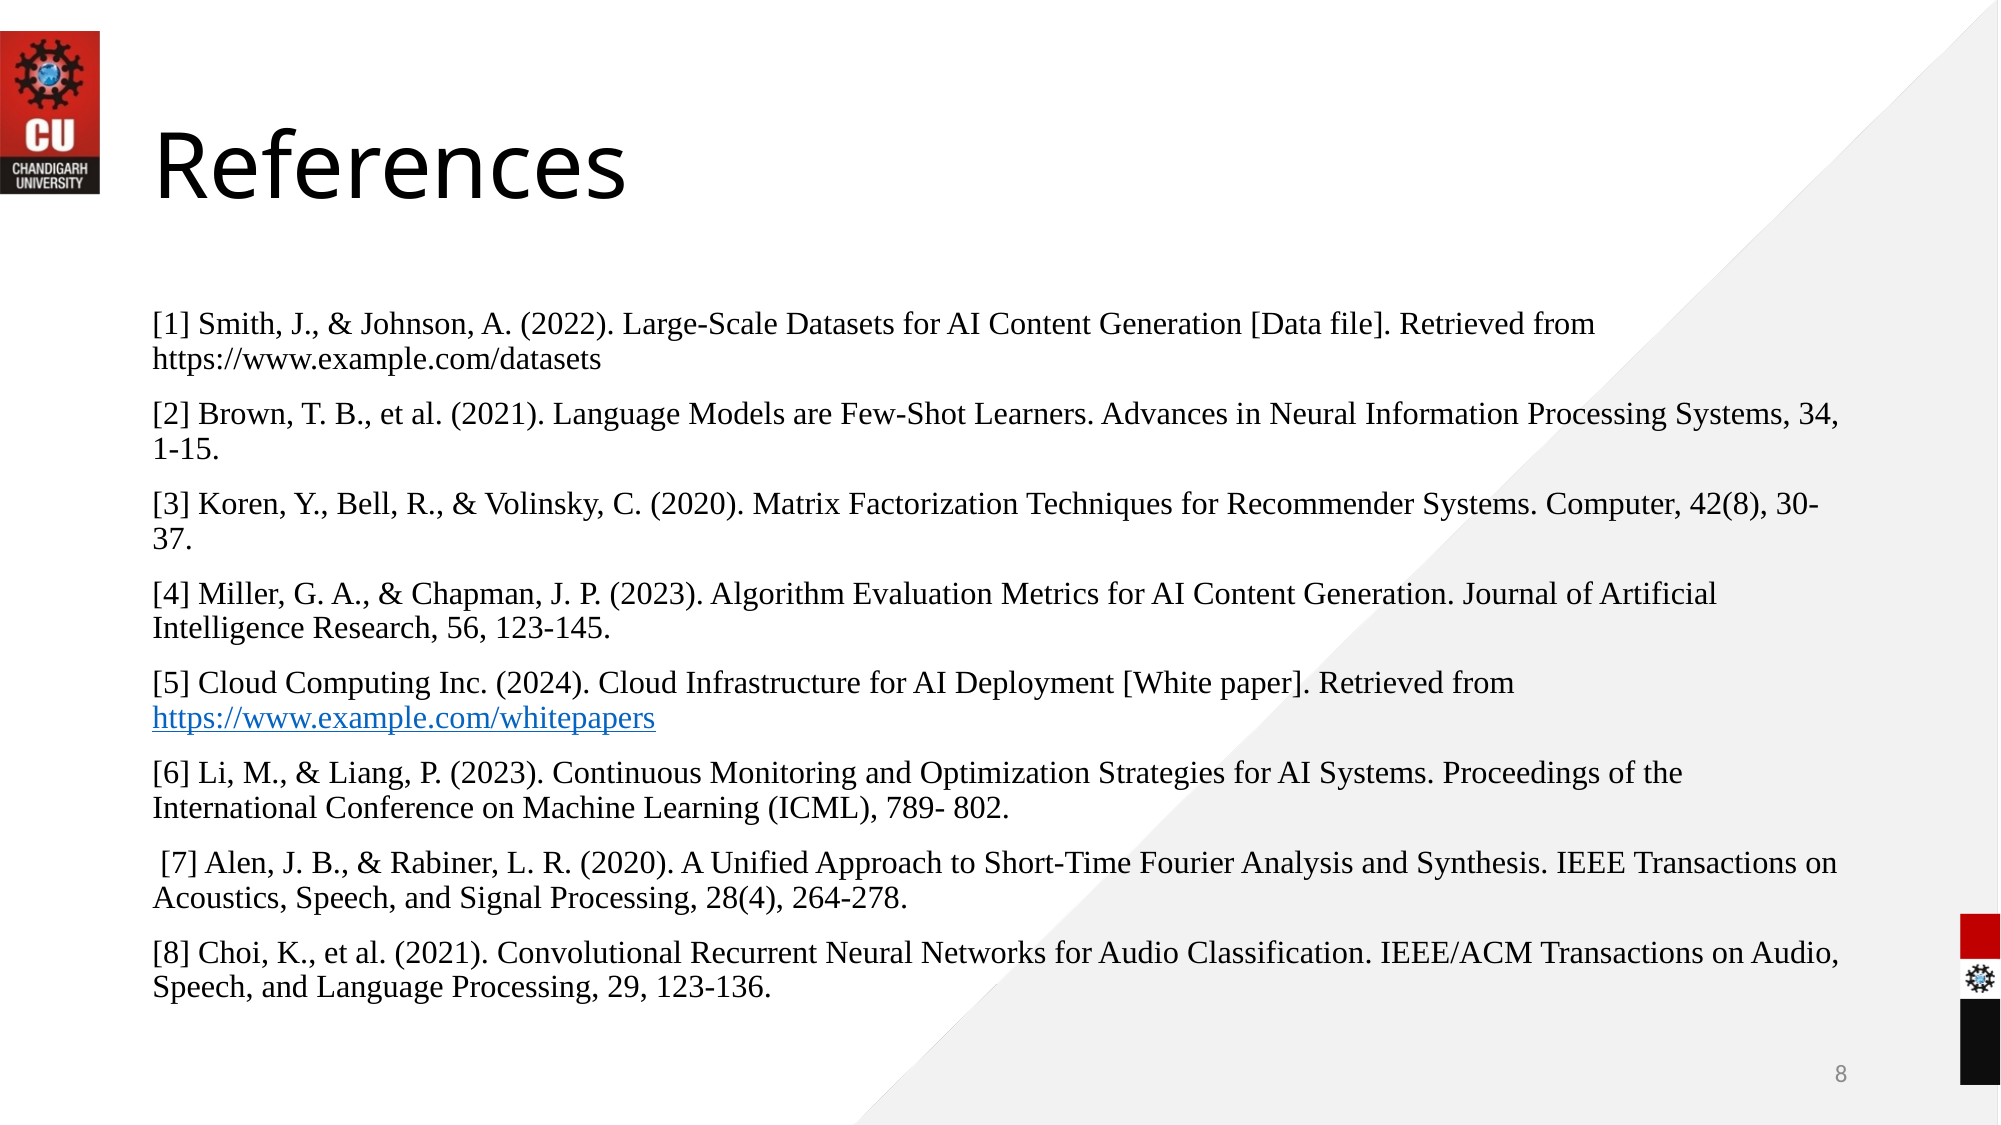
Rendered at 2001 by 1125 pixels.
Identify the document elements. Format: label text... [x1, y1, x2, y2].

list [1] Smith, J., & Johnson, A. (2022). Large-Scale Datasets for AI Content Generation [Data file]. Retrieved from https://www.example.com/datasets [2] Brown, T. B., et al. (2021). Language Models are Few-Shot Learners. Advances in Neural Information Processing Systems, 34, 1-15. [3] Koren, Y., Bell, R., & Volinsky, C. (2020). Matrix Factorization Techniques for Recommender Systems. Computer, 42(8), 30-37. [4] Miller, G. A., & Chapman, J. P. (2023). Algorithm Evaluation Metrics for AI Content Generation. Journal of Artificial Intelligence Research, 56, 123-145. [5] Cloud Computing Inc. (2024). Cloud Infrastructure for AI Deployment [White paper]. Retrieved from https://www.example.com/whitepapers [6] Li, M., & Liang, P. (2023). Continuous Monitoring and Optimization Strategies for AI Systems. Proceedings of the International Conference on Machine Learning (ICML), 789- 802. [7] Alen, J. B., & Rabiner, L. R. (2020). A Unified Approach to Short-Time Fourier Analysis and Synthesis. IEEE Transactions on Acoustics, Speech, and Signal Processing, 28(4), 264-278. [8] Choi, K., et al. (2021). Convolutional Recurrent Neural Networks for Audio Classification. IEEE/ACM Transactions on Audio, Speech, and Language Processing, 29, 123-136. [137, 299, 1863, 1014]
picture [0, 0, 2001, 1125]
title References [137, 59, 1863, 278]
slide_number 8 [1412, 1042, 1863, 1103]
